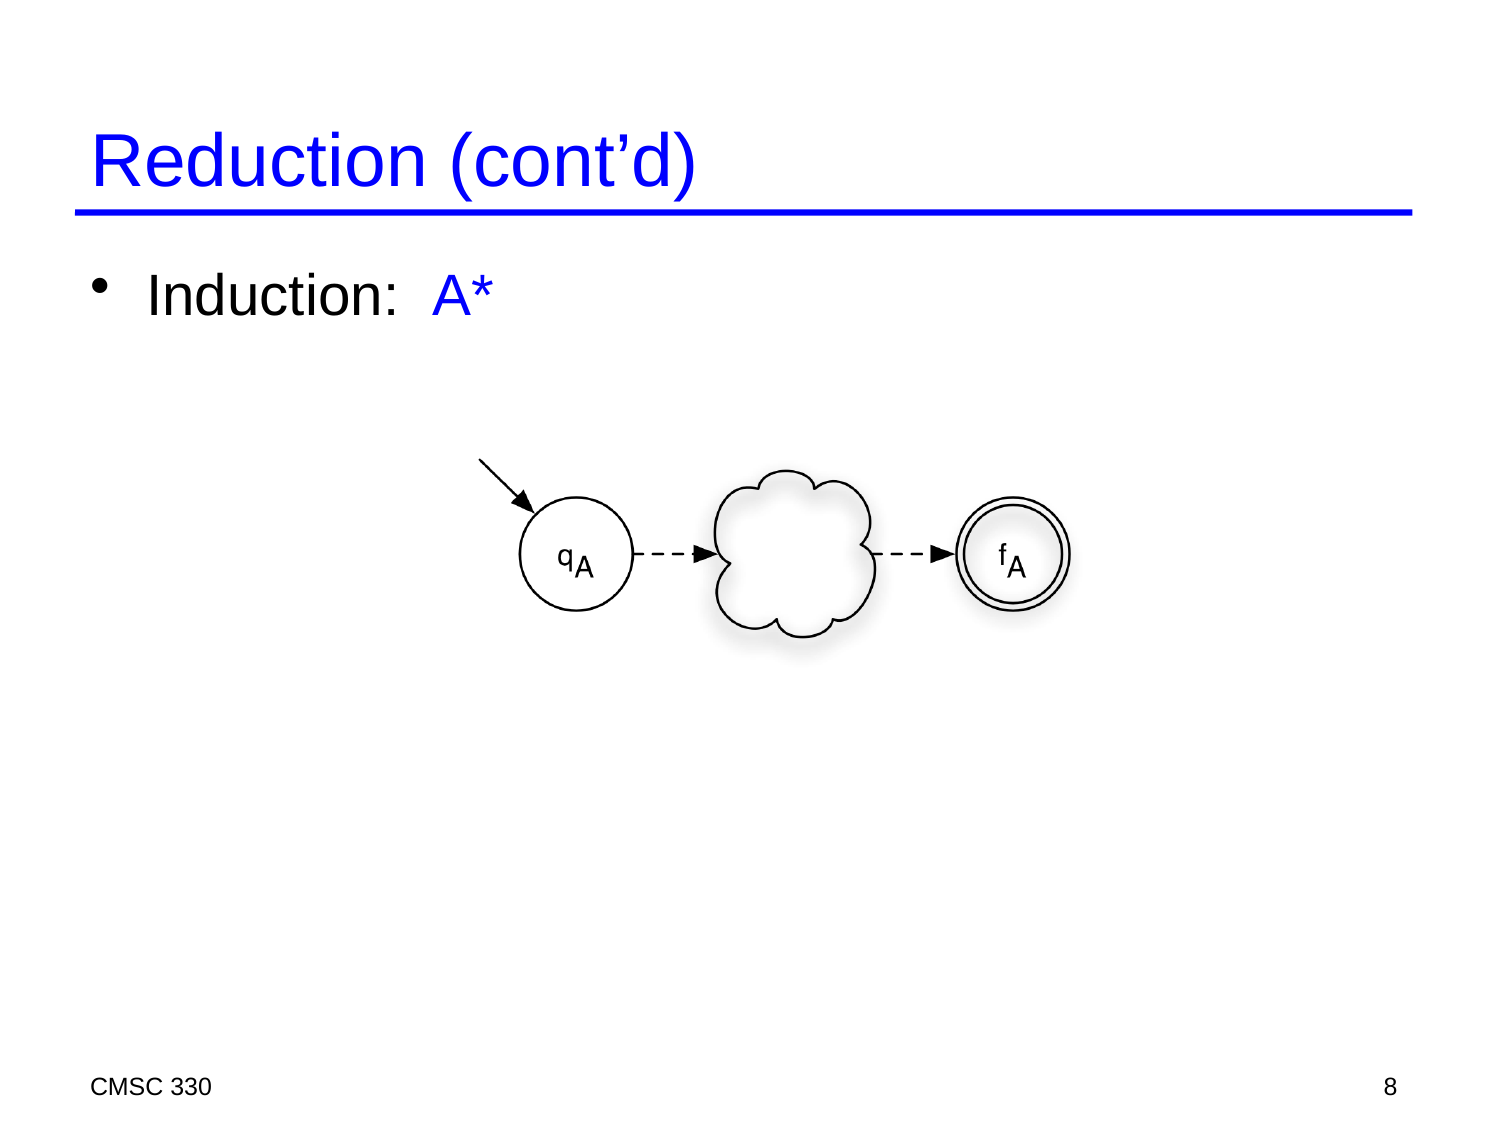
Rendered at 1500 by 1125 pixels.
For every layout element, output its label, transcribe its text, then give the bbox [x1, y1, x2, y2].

picture [474, 449, 1089, 679]
footer CMSC 330 [74, 1062, 988, 1101]
title Reduction (cont’d) [74, 99, 1413, 213]
list Induction: A* [74, 249, 1413, 1051]
slide_number 8 [1099, 1062, 1413, 1101]
